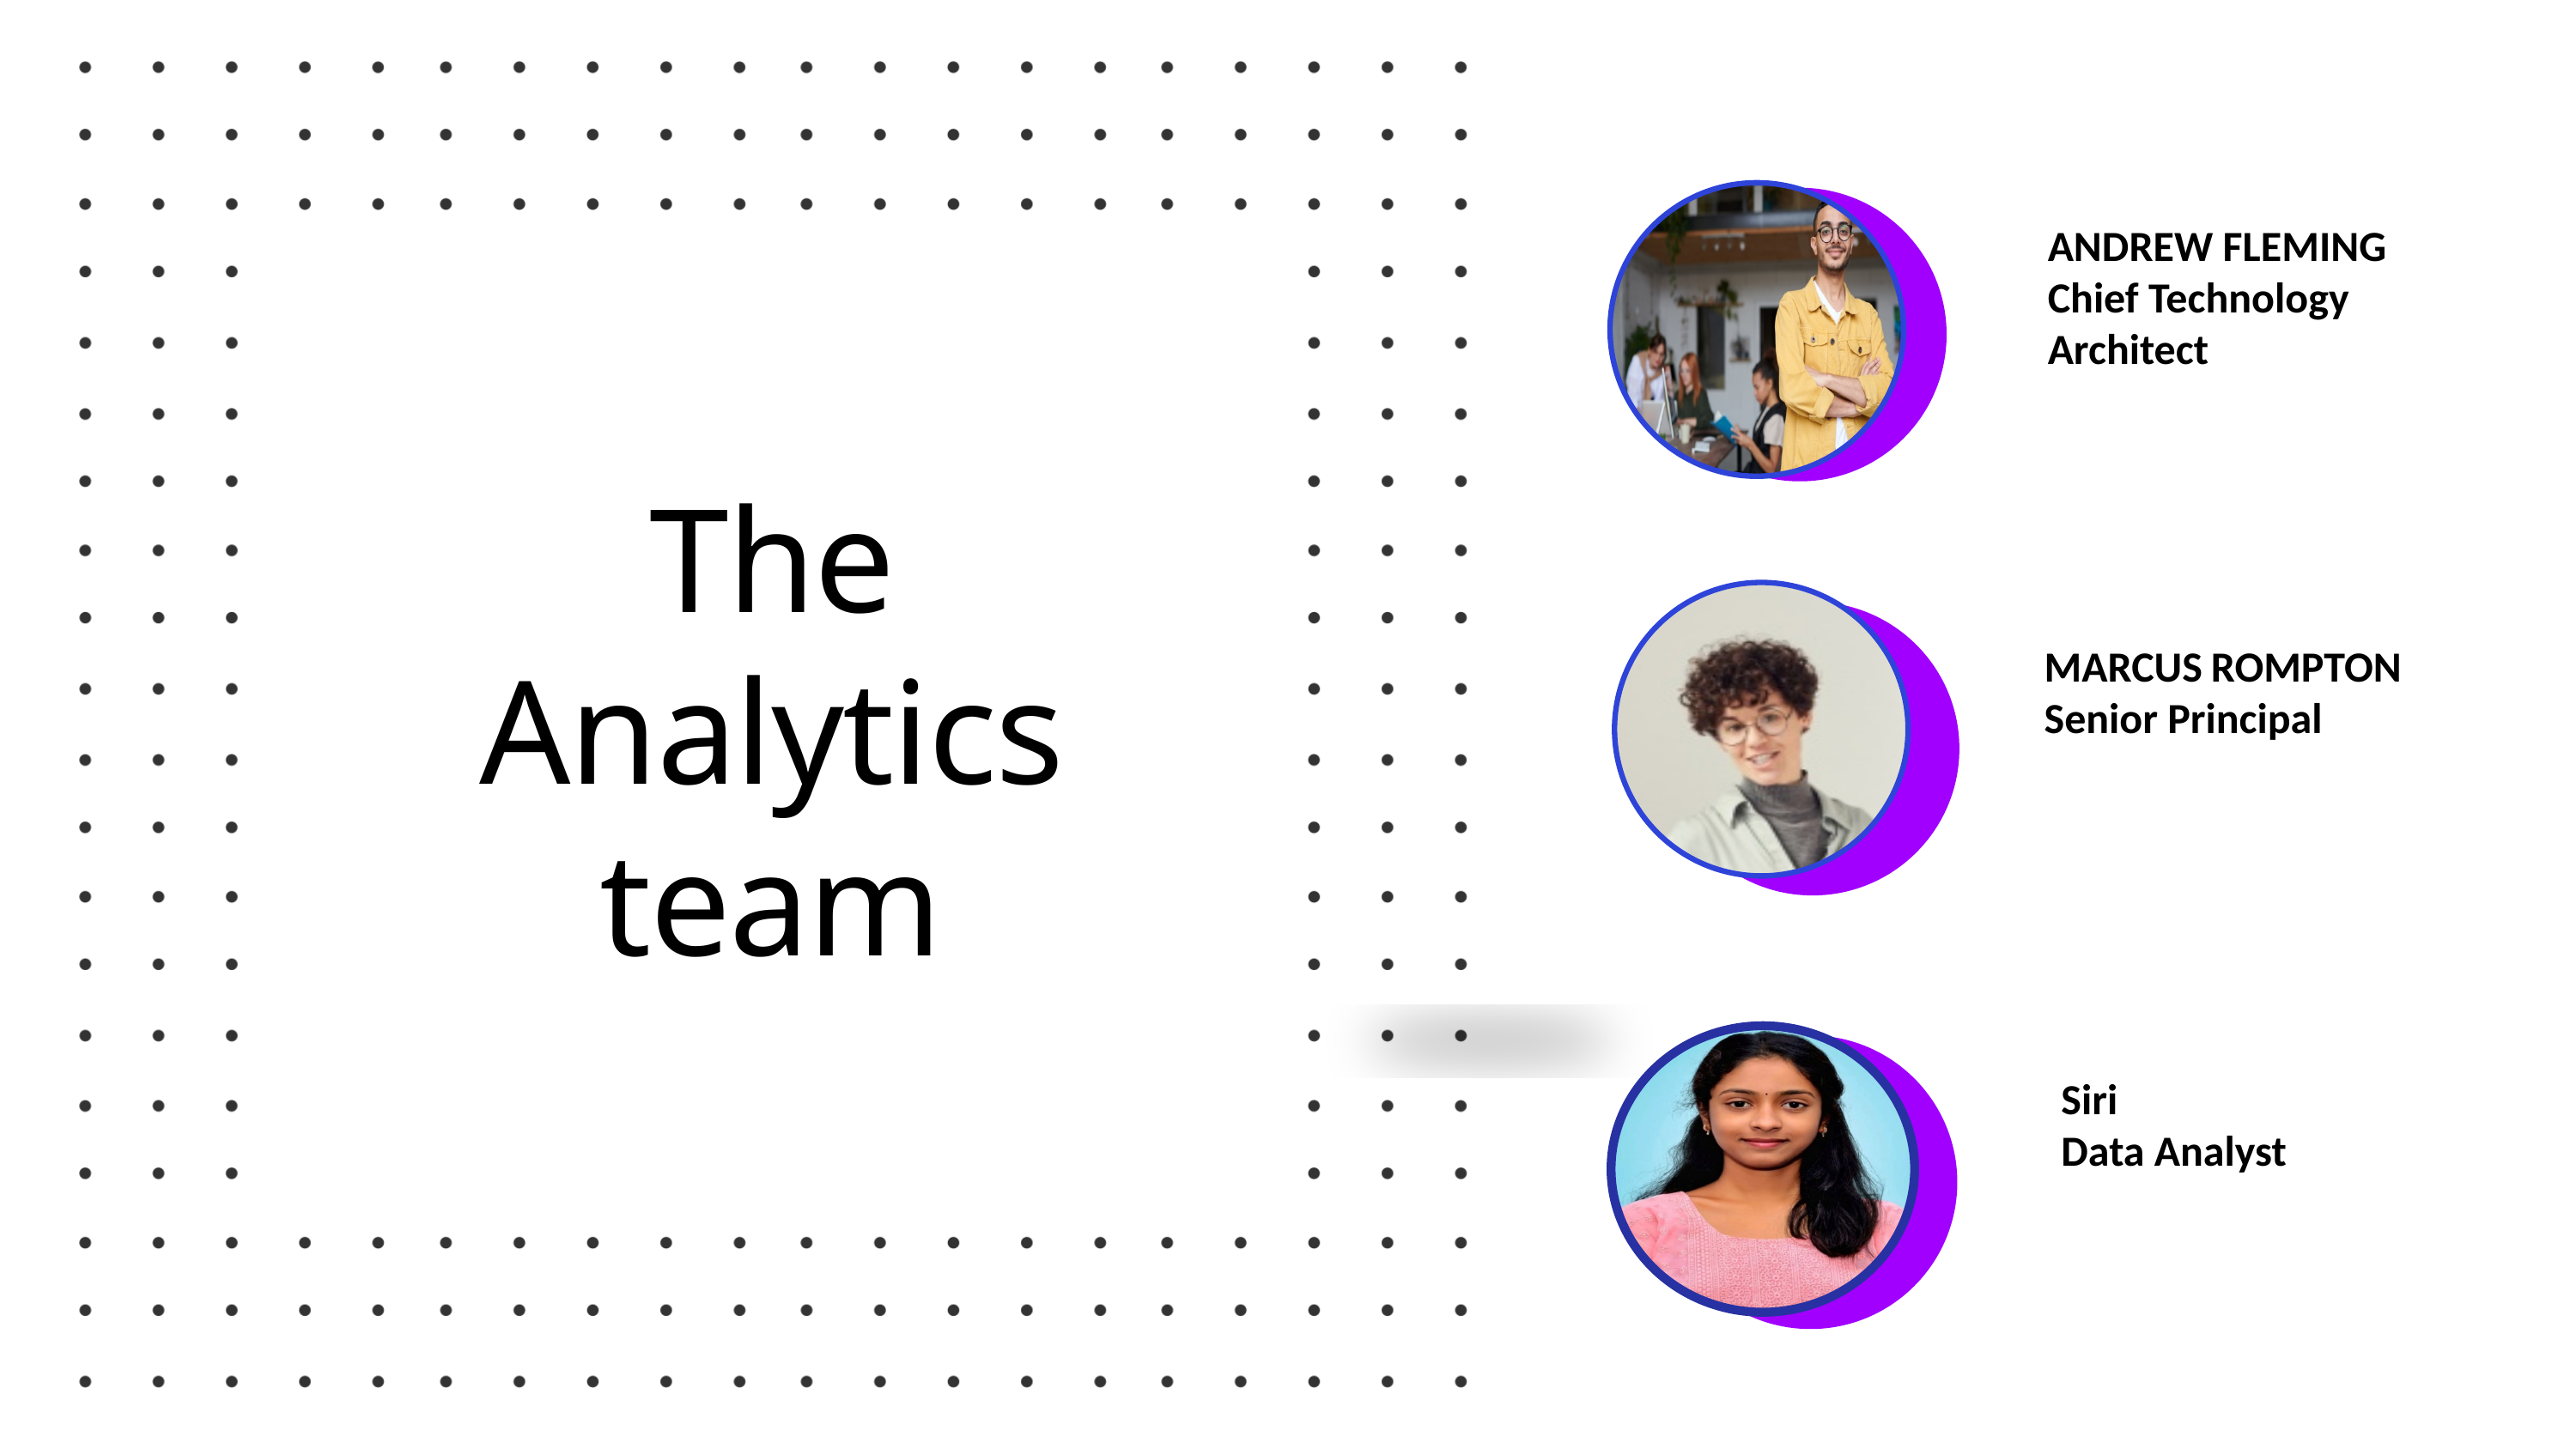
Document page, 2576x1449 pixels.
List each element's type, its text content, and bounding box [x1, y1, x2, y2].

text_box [1603, 176, 1911, 482]
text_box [1663, 1034, 1958, 1330]
picture [1610, 1025, 1916, 1313]
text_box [70, 57, 1472, 1392]
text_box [1607, 579, 1916, 879]
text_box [1915, 187, 1947, 482]
text_box MARCUS ROMPTON Senior Principal [2031, 633, 2415, 749]
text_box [1665, 601, 1960, 896]
text_box Siri Data Analyst [2048, 1065, 2425, 1182]
text_box ANDREW FLEMING Chief Technology Architect [2034, 212, 2464, 379]
